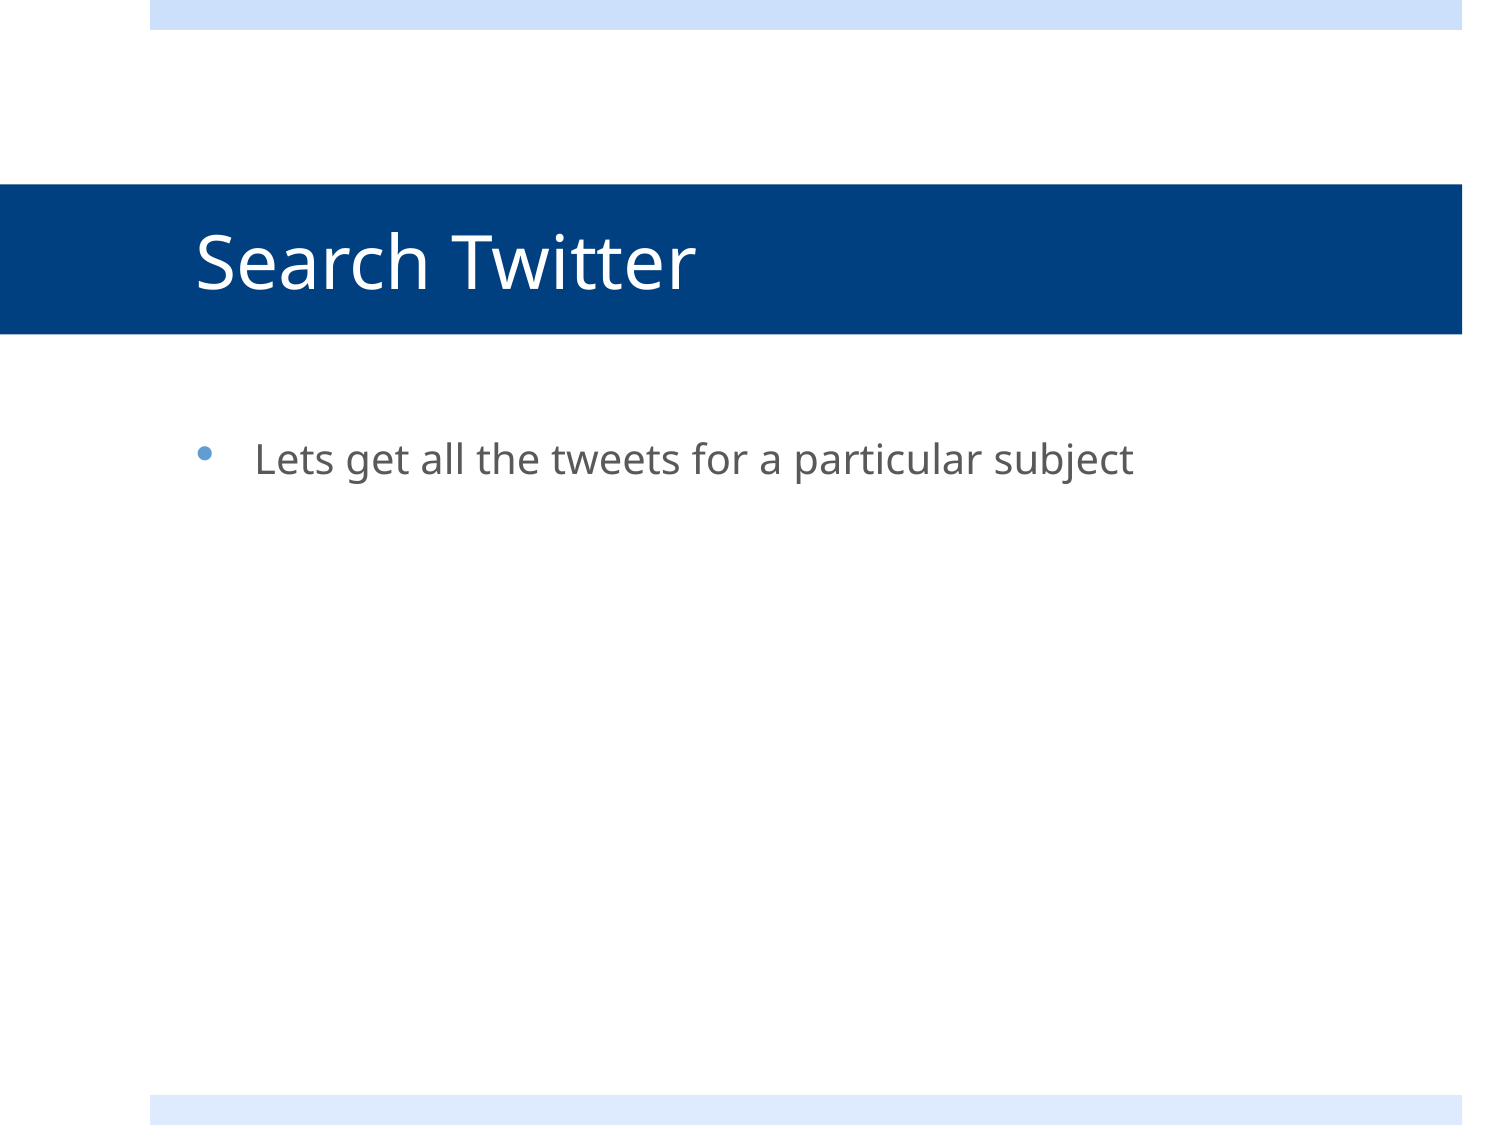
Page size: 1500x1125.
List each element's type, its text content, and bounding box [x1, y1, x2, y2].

title Search Twitter [0, 184, 1463, 335]
list Lets get all the tweets for a particular subject [182, 425, 1432, 1028]
